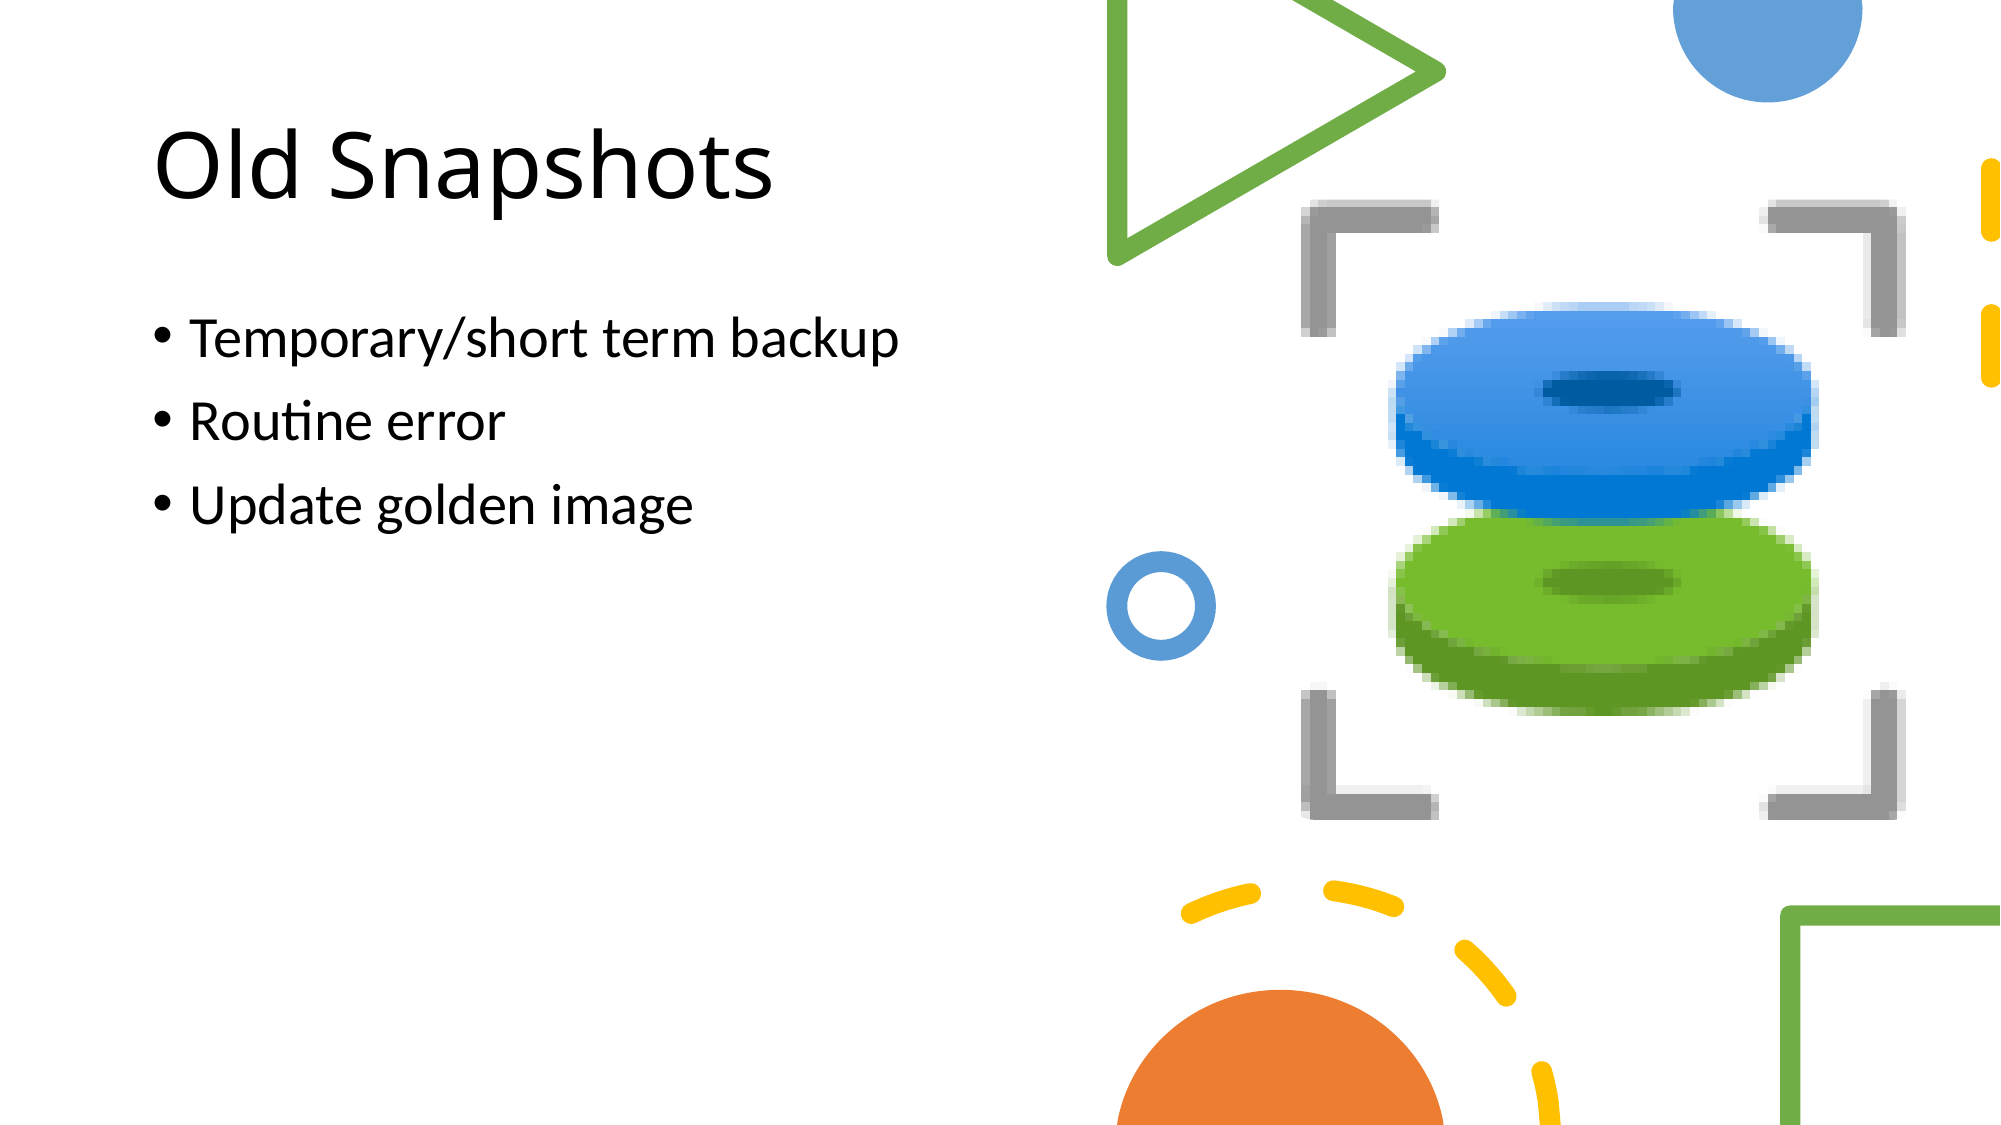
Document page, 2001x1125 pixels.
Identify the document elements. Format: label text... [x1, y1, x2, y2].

text_box [1180, 883, 1261, 924]
text_box [1780, 905, 2000, 1125]
title Old Snapshots [137, 59, 1023, 278]
picture [1293, 199, 1915, 820]
text_box [1115, 988, 1445, 1125]
text_box [1671, 0, 1864, 104]
list Temporary/short term backup Routine error Update golden image [137, 299, 1023, 1014]
text_box [1323, 880, 1405, 918]
text_box [1115, 560, 1207, 652]
text_box [1107, 0, 1447, 267]
text_box [1531, 1061, 1561, 1125]
text_box [0, 0, 2000, 1125]
text_box [1454, 939, 1517, 1007]
